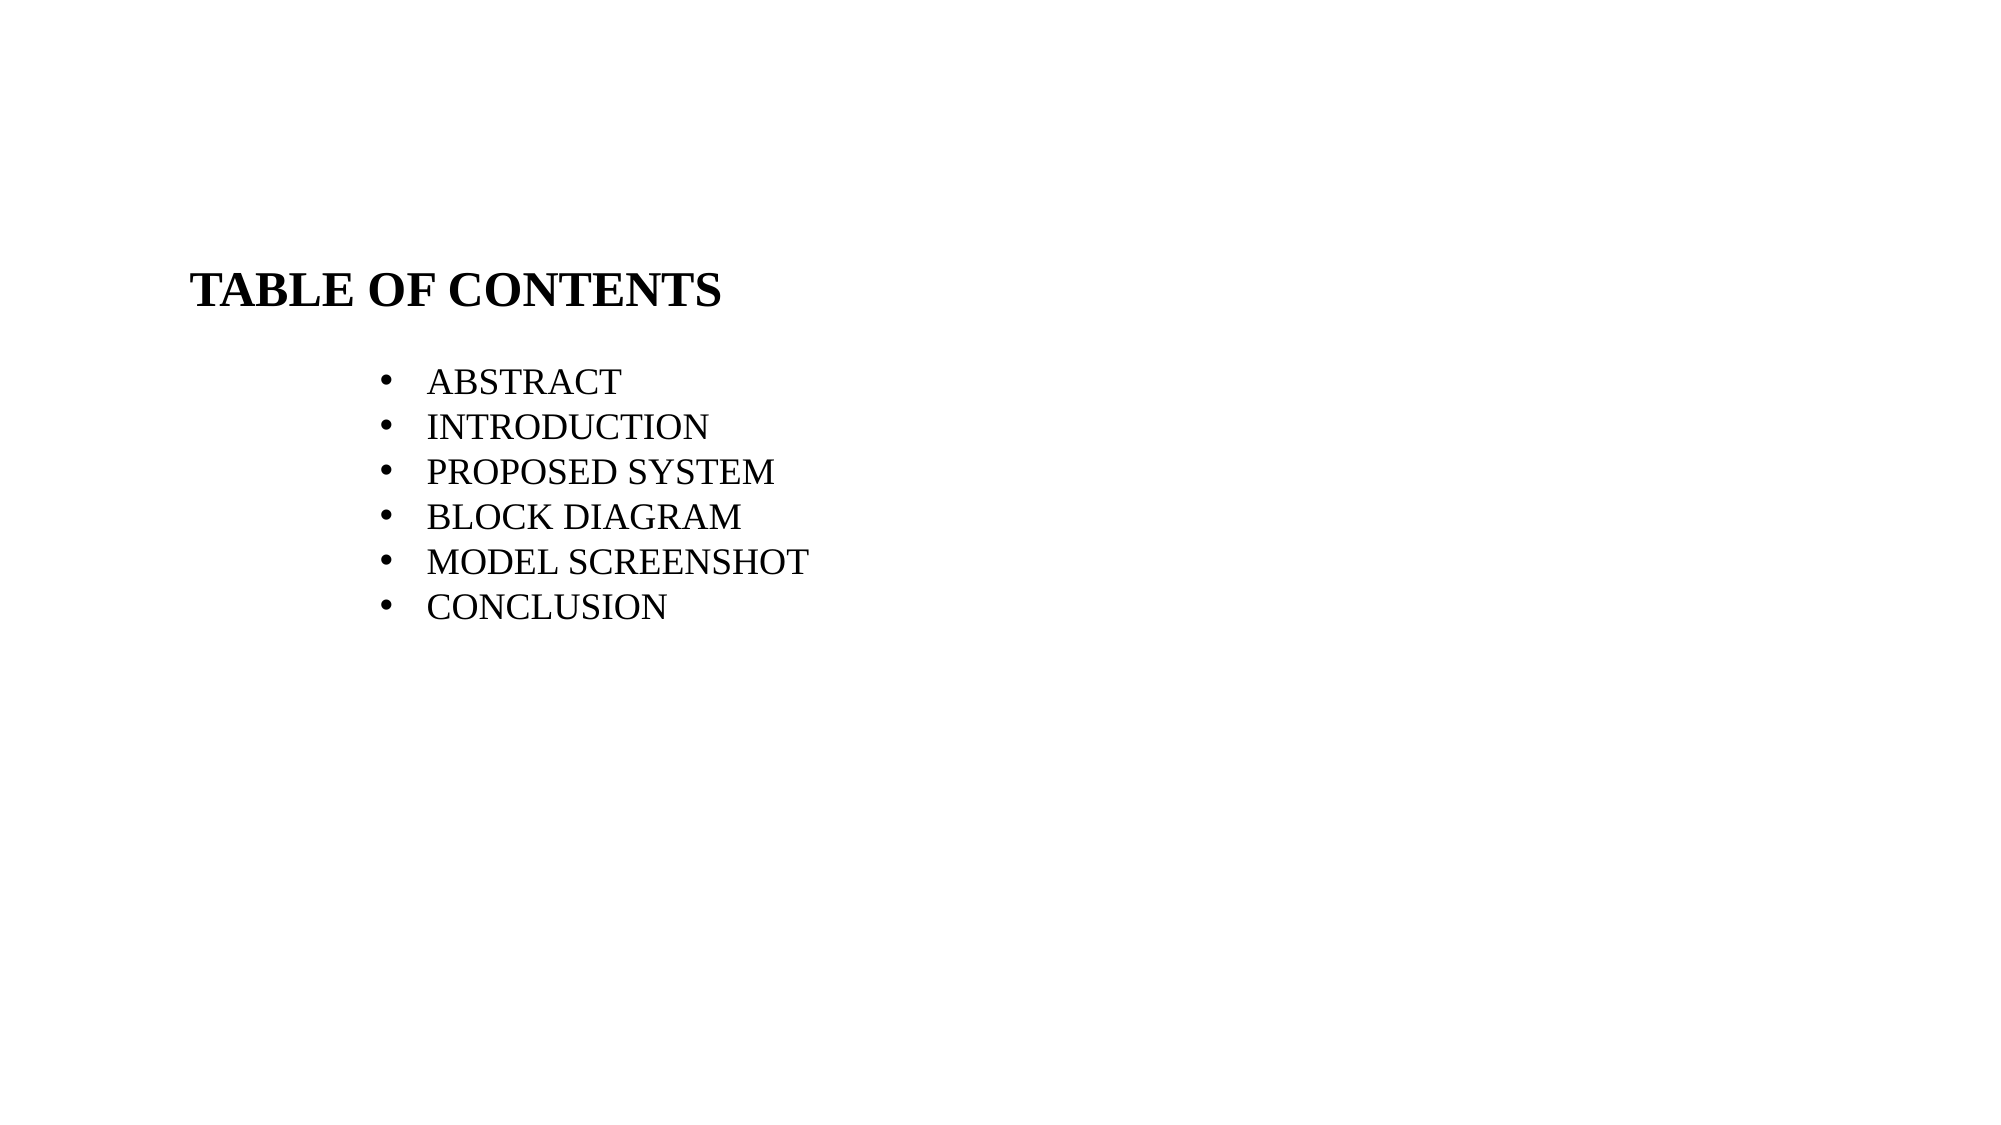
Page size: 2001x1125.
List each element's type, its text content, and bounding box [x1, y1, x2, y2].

text_box ABSTRACT INTRODUCTION PROPOSED SYSTEM BLOCK DIAGRAM MODEL SCREENSHOT CONCLUSION [364, 349, 1159, 635]
text_box TABLE OF CONTENTS [174, 248, 831, 324]
